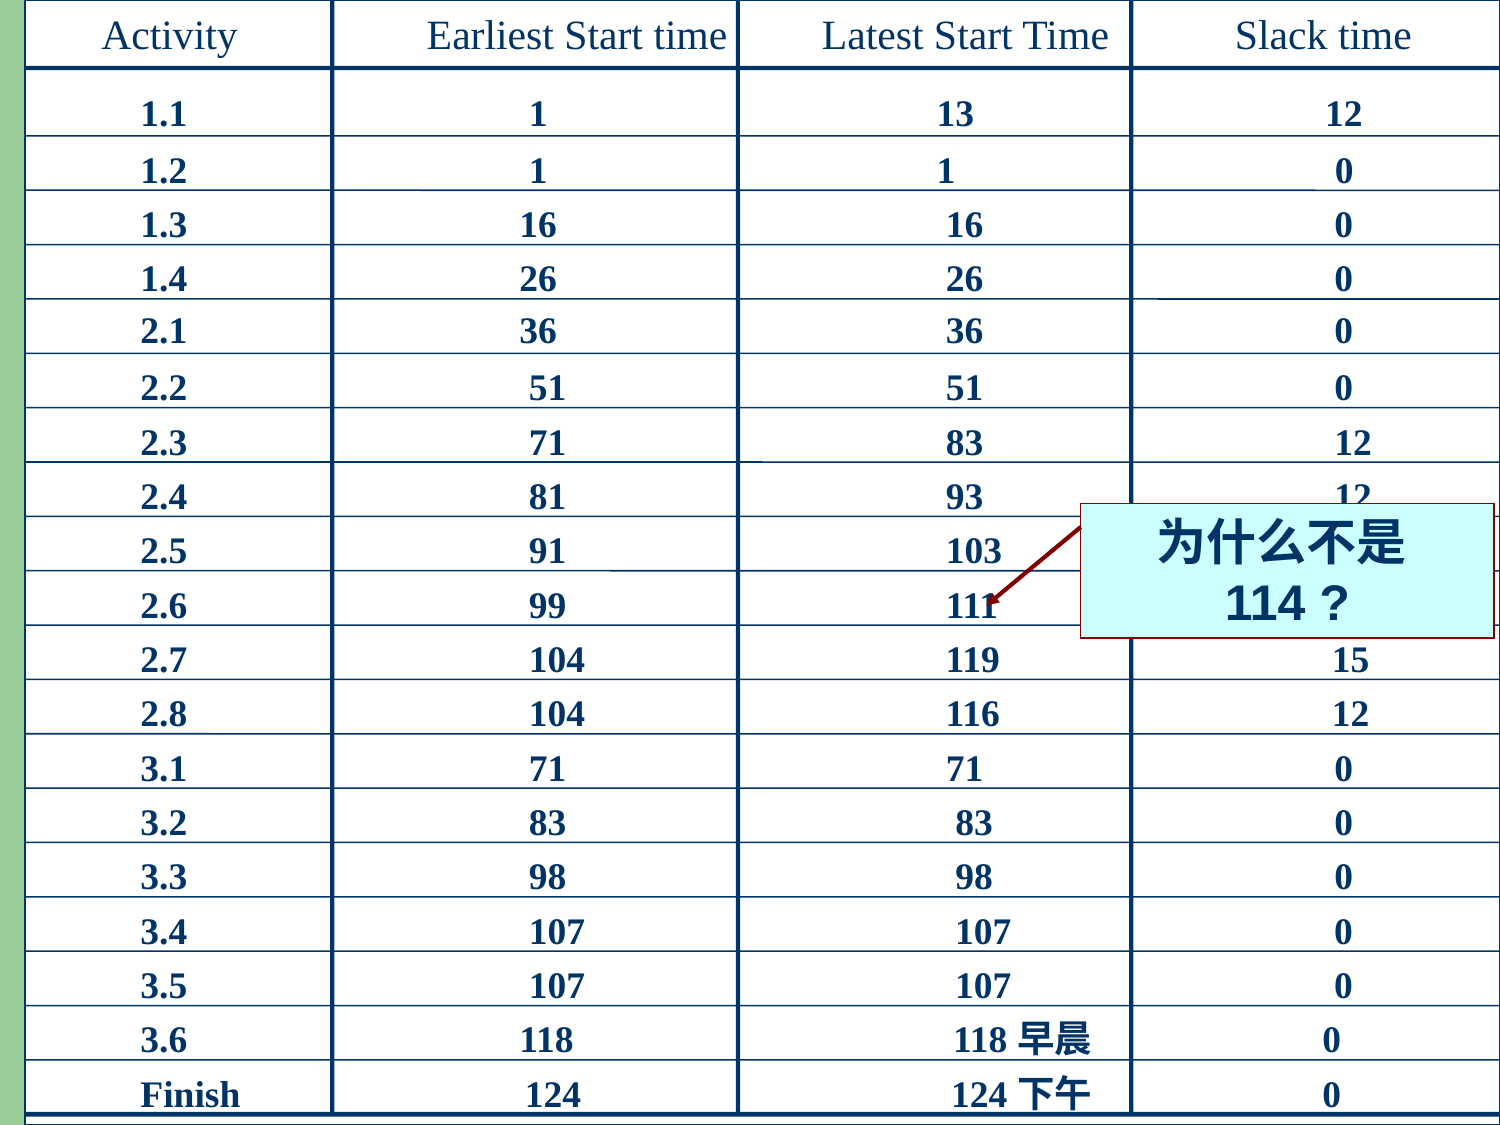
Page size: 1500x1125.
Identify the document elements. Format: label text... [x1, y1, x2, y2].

slide_number 16 [13, 1024, 19, 1106]
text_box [24, 0, 1500, 1125]
